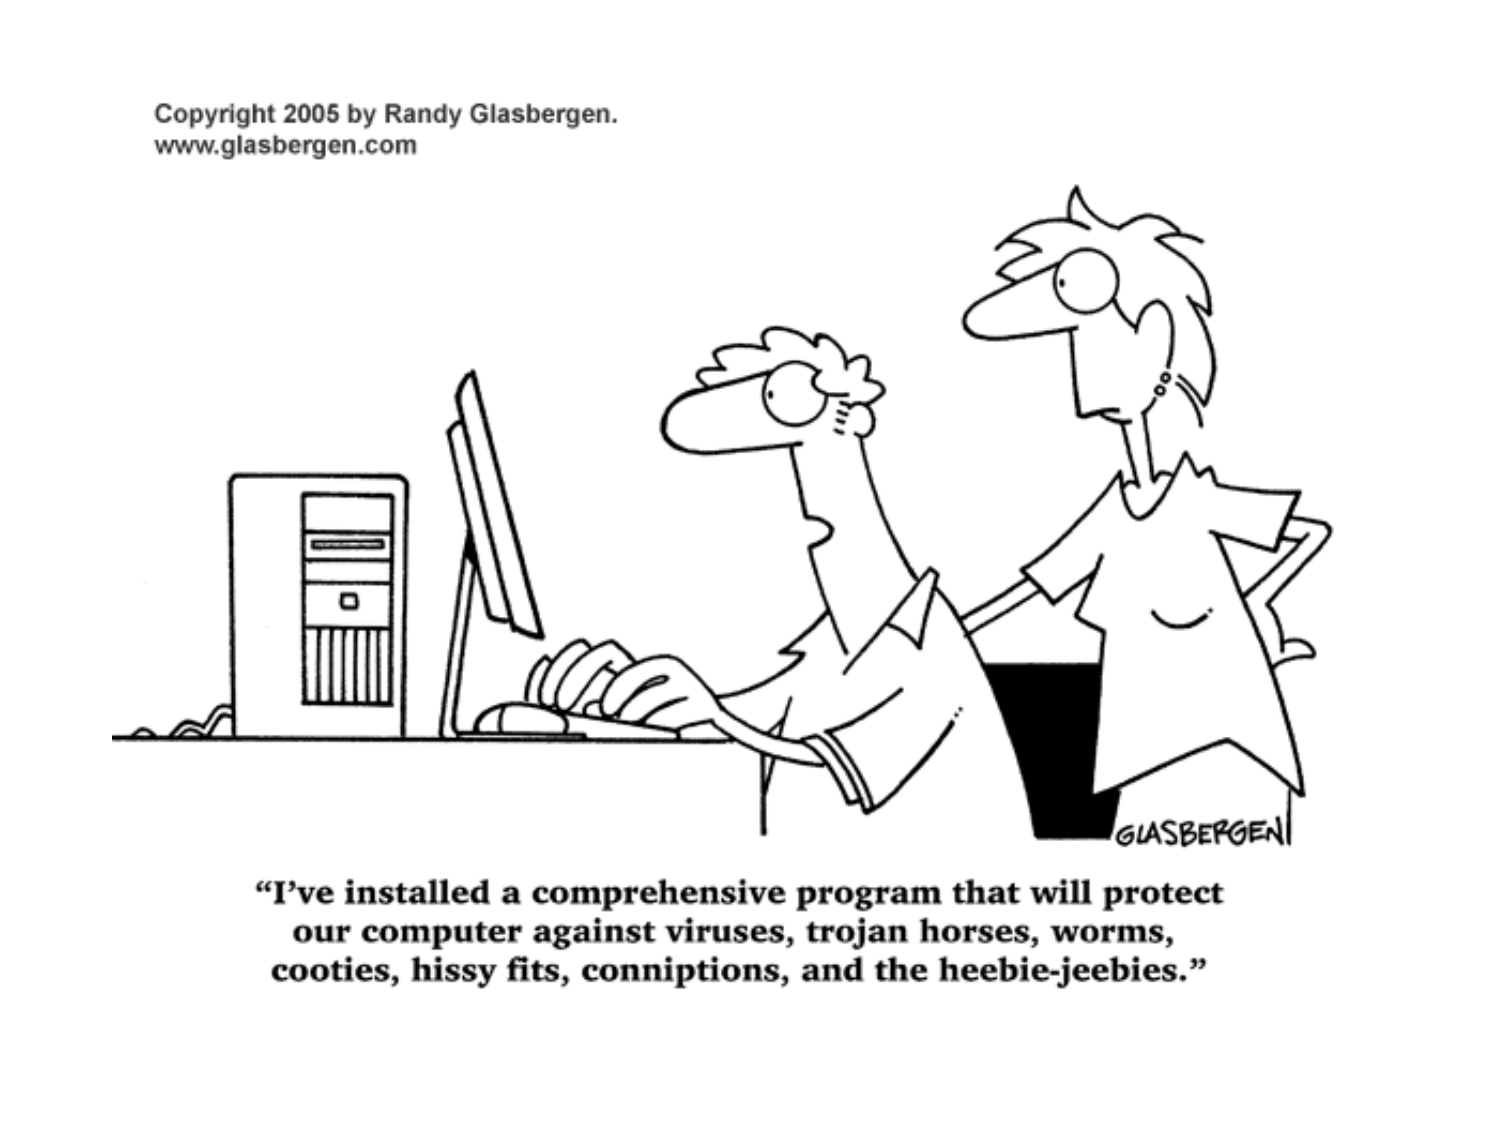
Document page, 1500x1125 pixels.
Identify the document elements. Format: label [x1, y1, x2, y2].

picture [112, 74, 1394, 1038]
